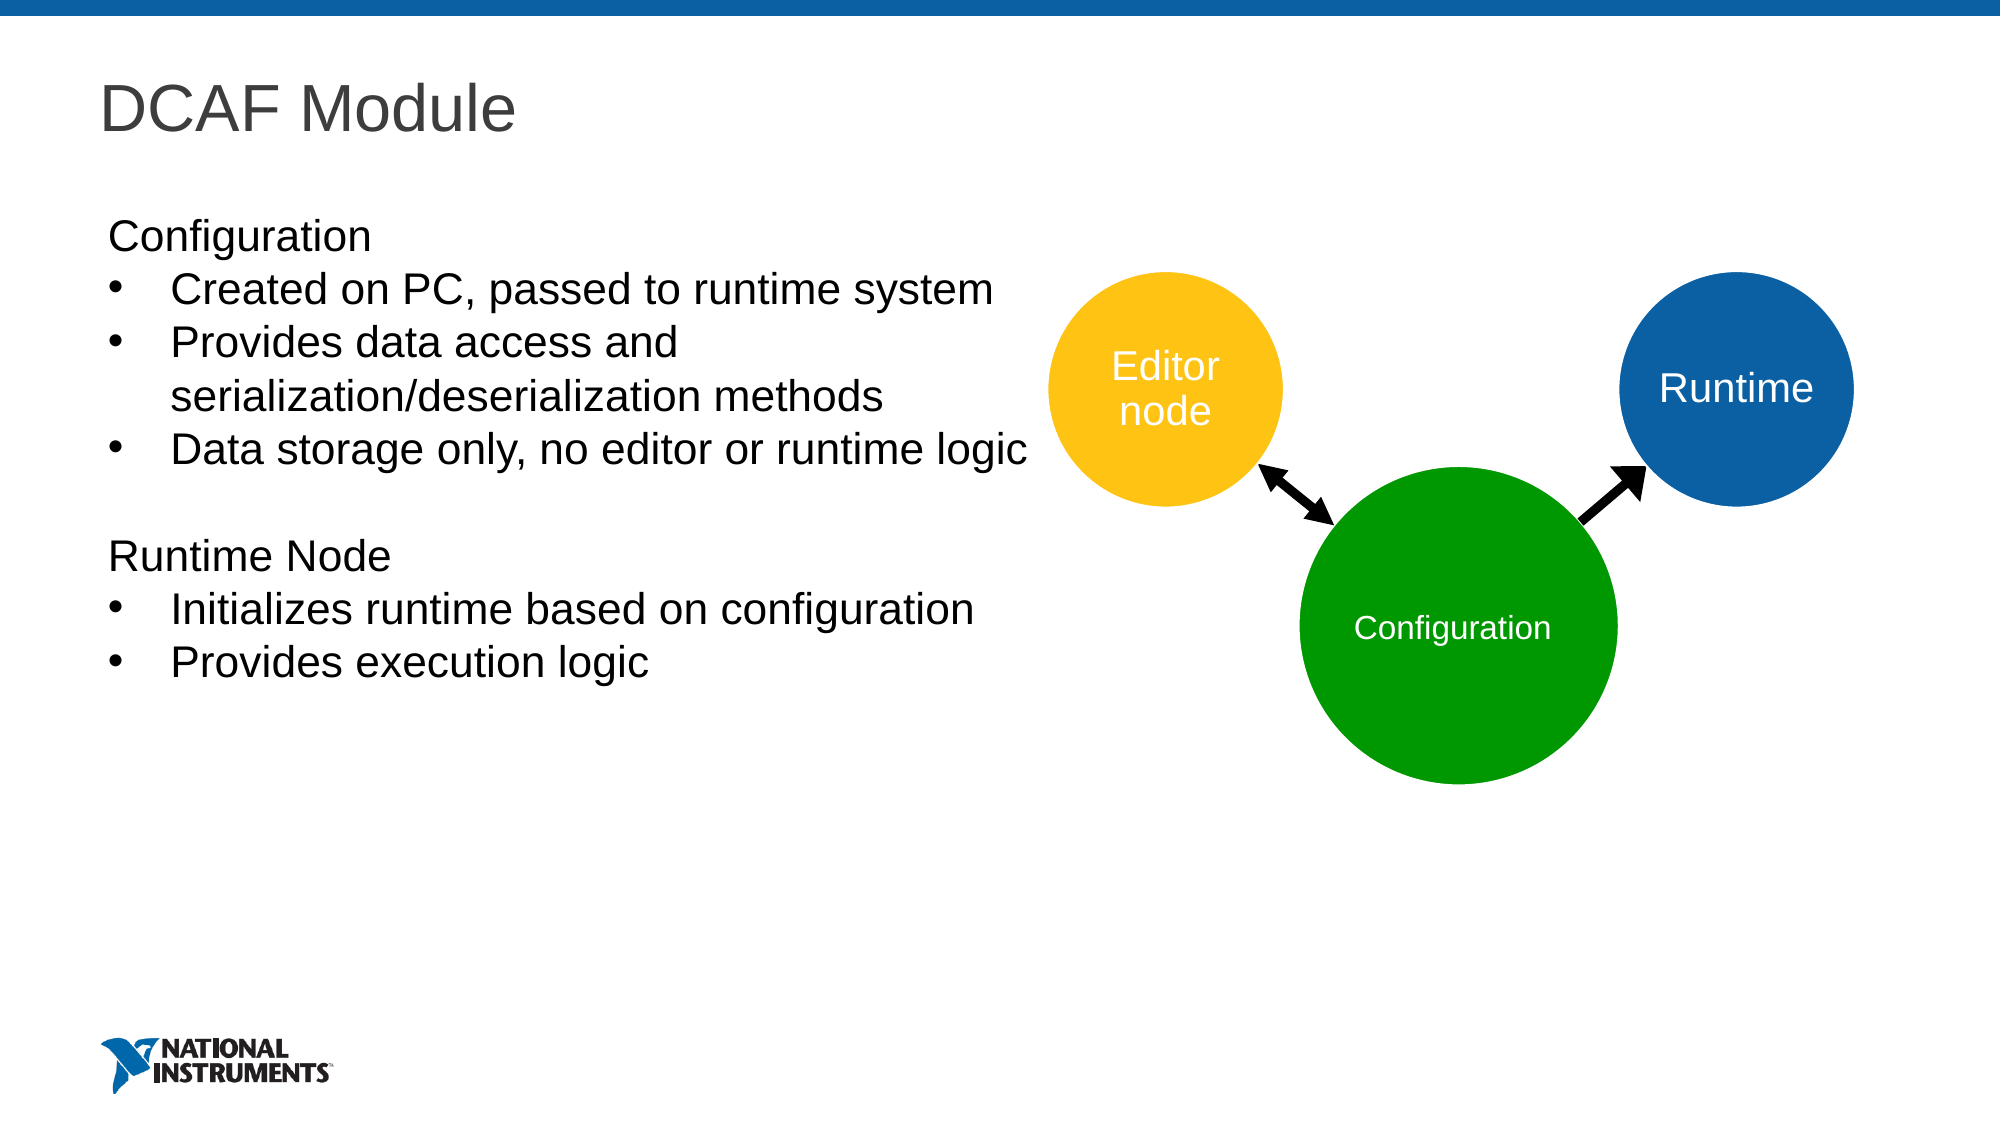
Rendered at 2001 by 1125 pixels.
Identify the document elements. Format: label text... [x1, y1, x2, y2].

title DCAF Module [99, 60, 1900, 160]
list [1016, 199, 1901, 1053]
text_box Configuration Created on PC, passed to runtime system Provides data access and serialization/deserialization methods Data storage only, no editor or runtime logic Runtime Node Initializes runtime based on configuration Provides execution logic [108, 199, 1016, 748]
